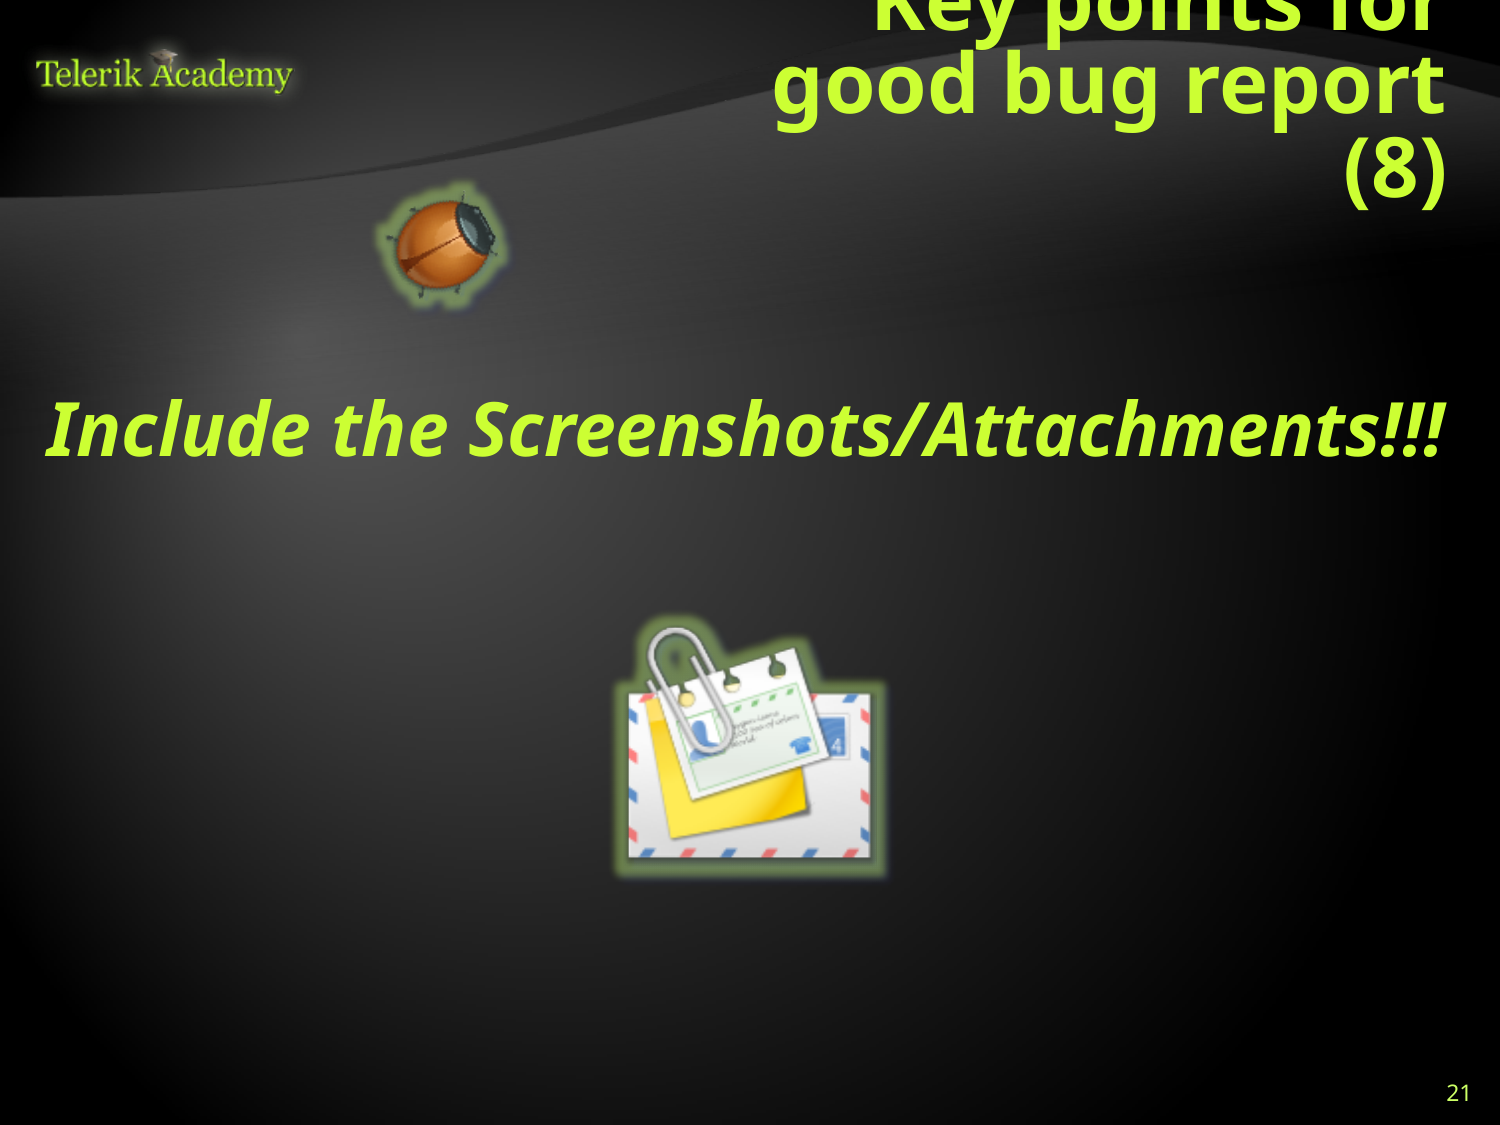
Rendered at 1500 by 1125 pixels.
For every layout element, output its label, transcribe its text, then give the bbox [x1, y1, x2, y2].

title Key points for good bug report (8) [637, 20, 1463, 158]
picture [0, 0, 1500, 1125]
list Include the Screenshots/Attachments!!! [31, 188, 1463, 1100]
slide_number 21 [1412, 1074, 1488, 1113]
